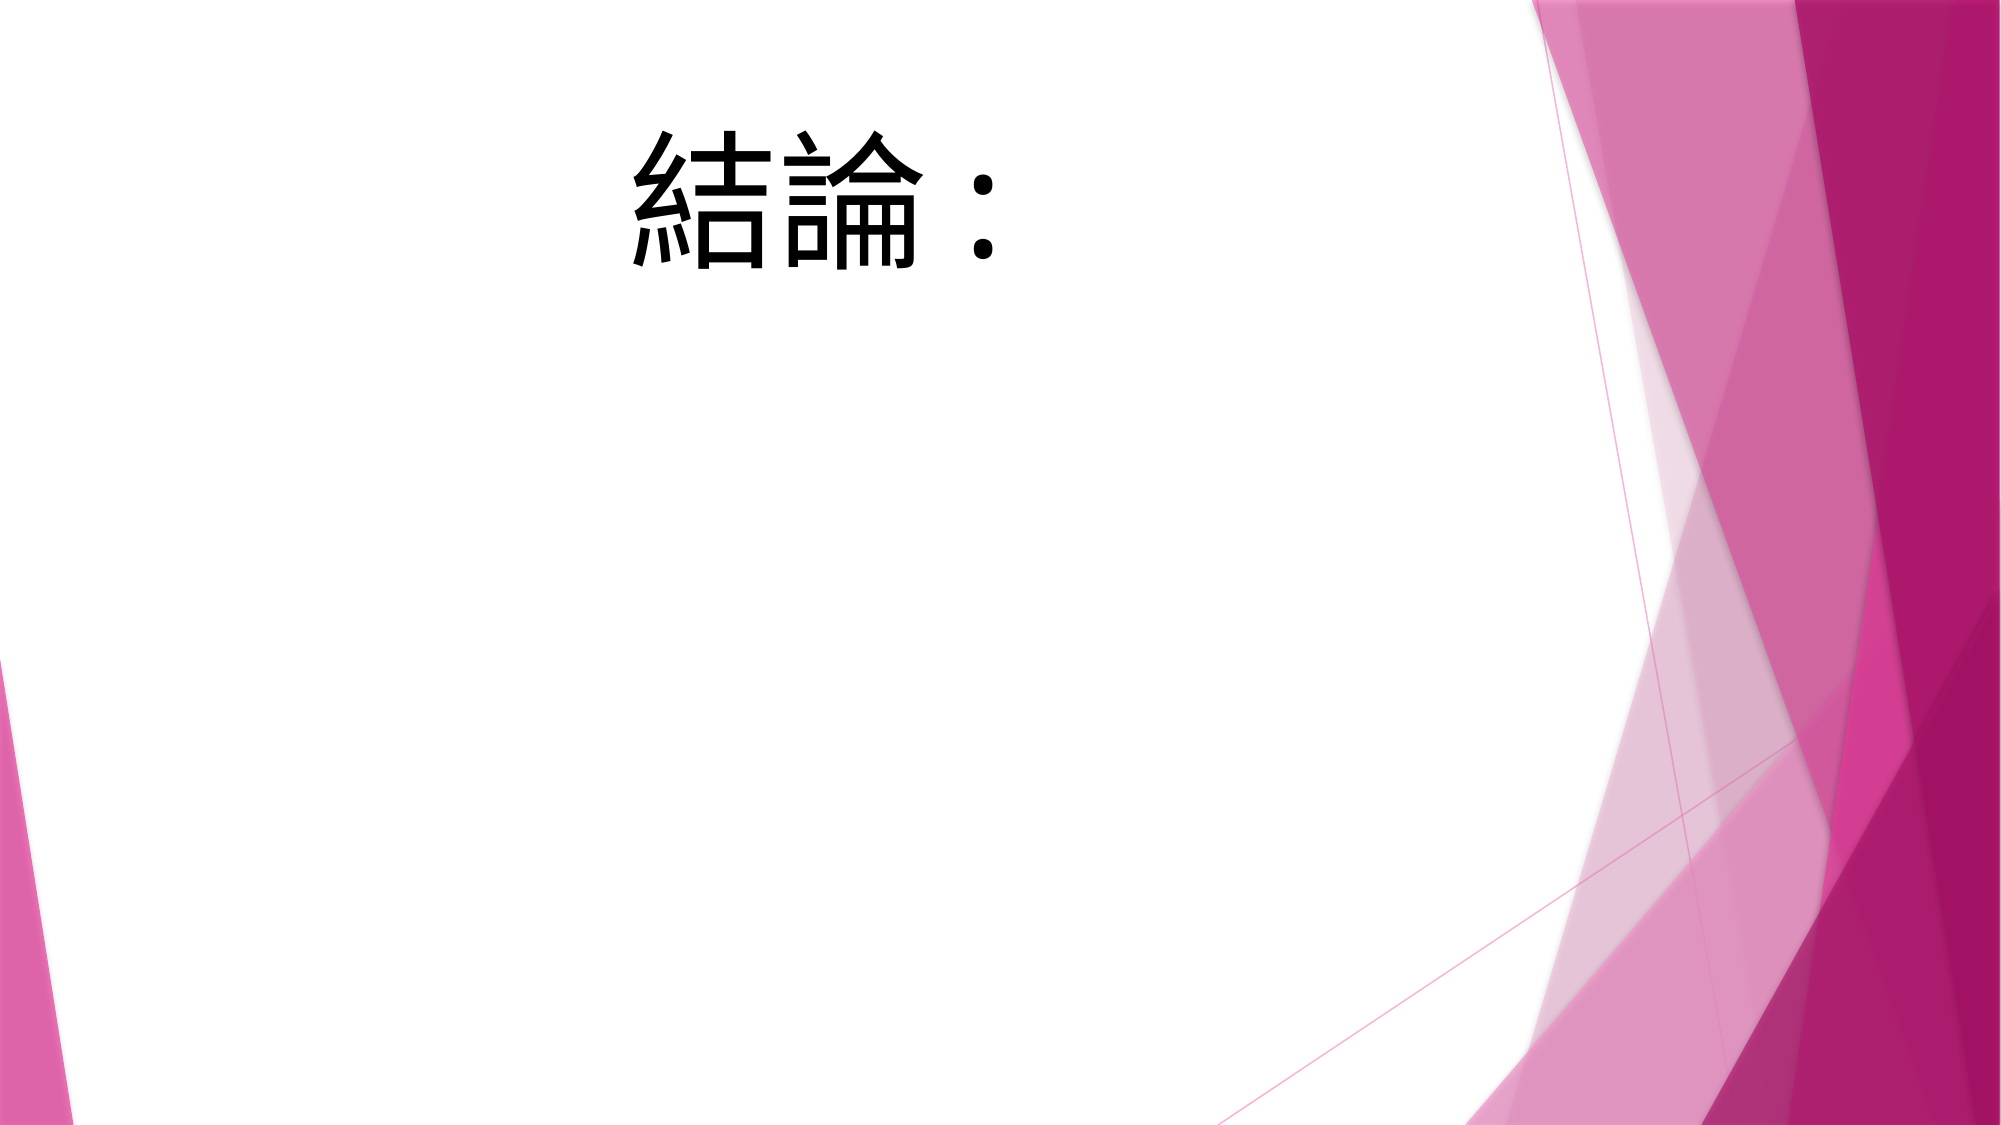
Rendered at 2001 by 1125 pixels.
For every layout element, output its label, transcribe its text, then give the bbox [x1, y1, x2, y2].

title 結論: [111, 99, 1522, 317]
